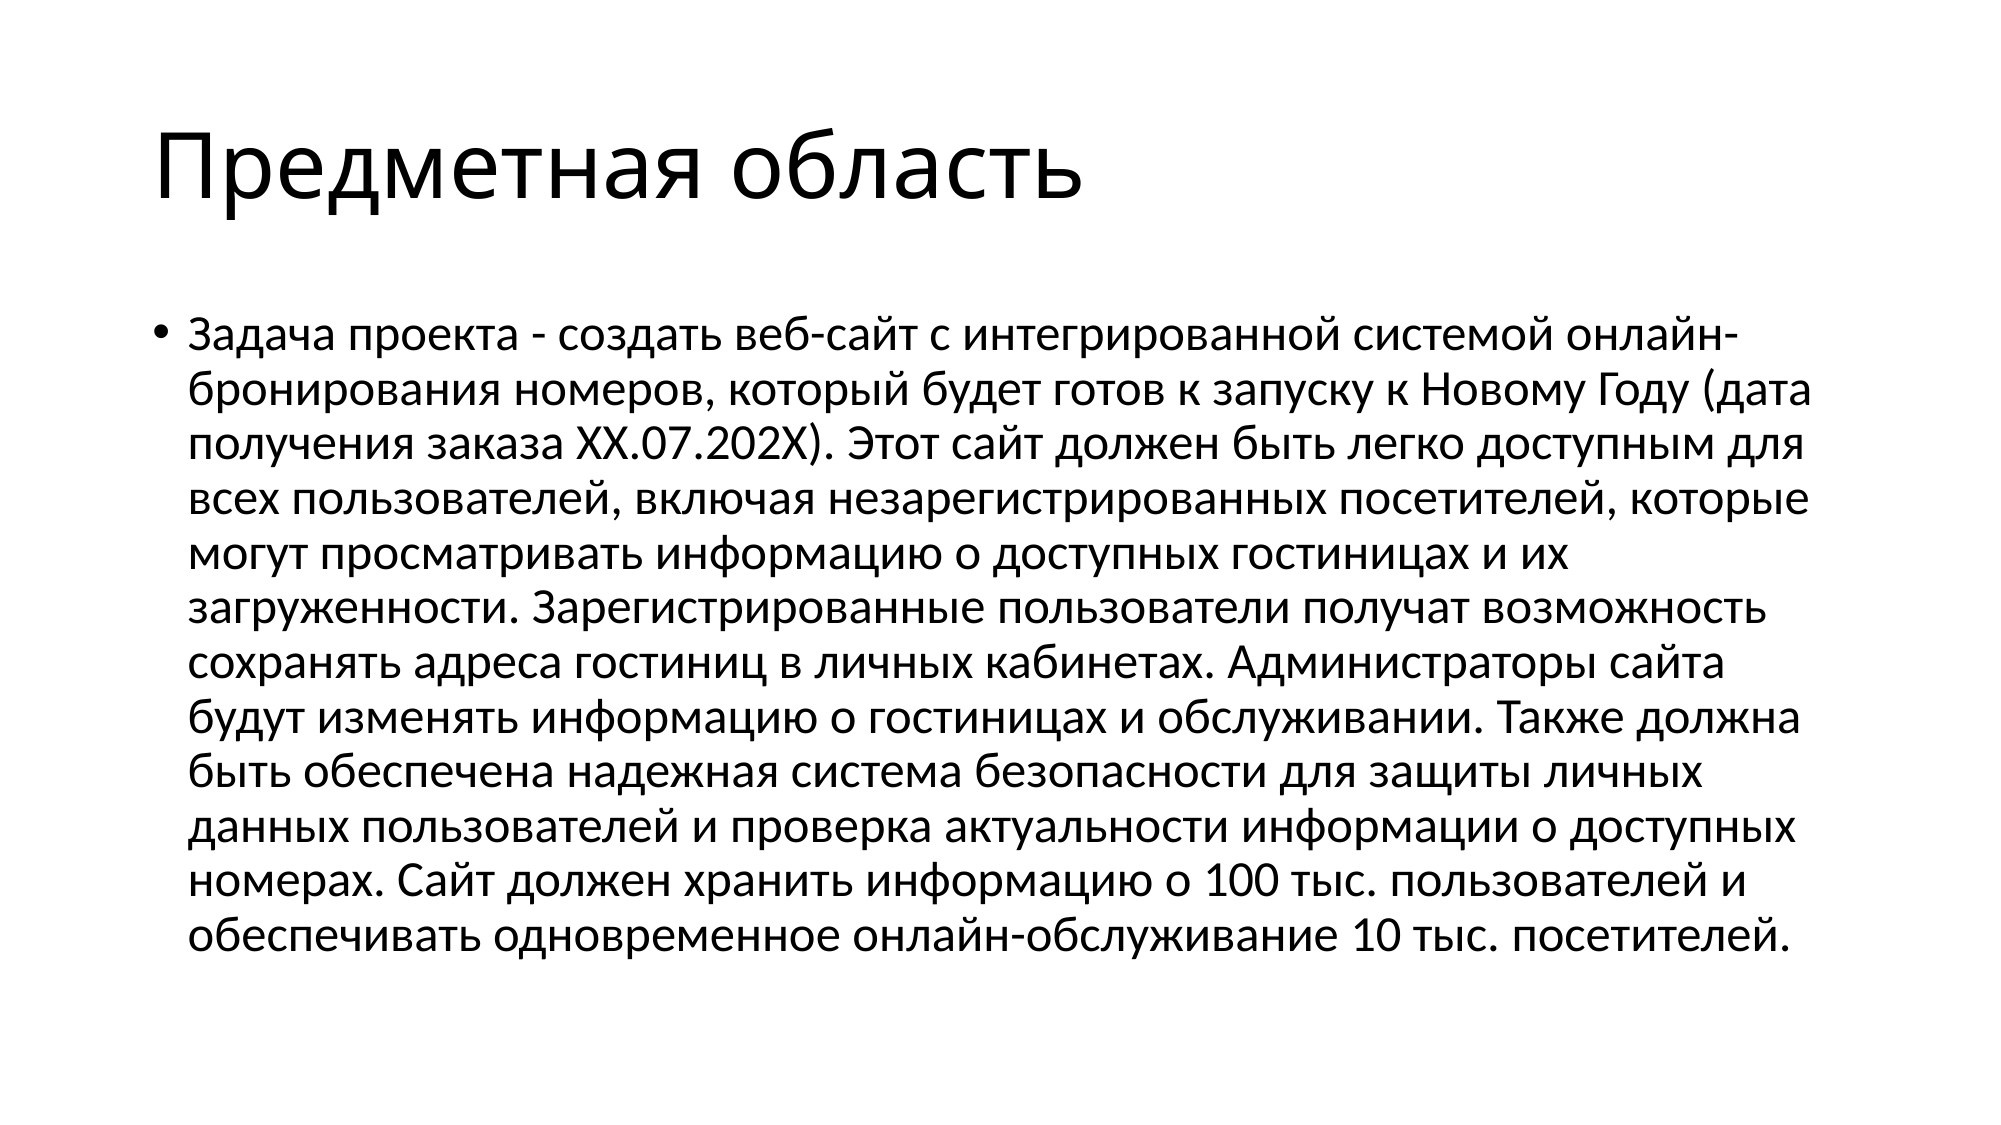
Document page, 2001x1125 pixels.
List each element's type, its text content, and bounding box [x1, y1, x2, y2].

title Предметная область [137, 59, 1863, 278]
list Задача проекта - создать веб-сайт с интегрированной системой онлайн-бронирования номеров, который будет готов к запуску к Новому Году (дата получения заказа XX.07.202X). Этот сайт должен быть легко доступным для всех пользователей, включая незарегистрированных посетителей, которые могут просматривать информацию о доступных гостиницах и их загруженности. Зарегистрированные пользователи получат возможность сохранять адреса гостиниц в личных кабинетах. Администраторы сайта будут изменять информацию о гостиницах и обслуживании. Также должна быть обеспечена надежная система безопасности для защиты личных данных пользователей и проверка актуальности информации о доступных номерах. Сайт должен хранить информацию о 100 тыс. пользователей и обеспечивать одновременное онлайн-обслуживание 10 тыс. посетителей. [137, 299, 1863, 1014]
